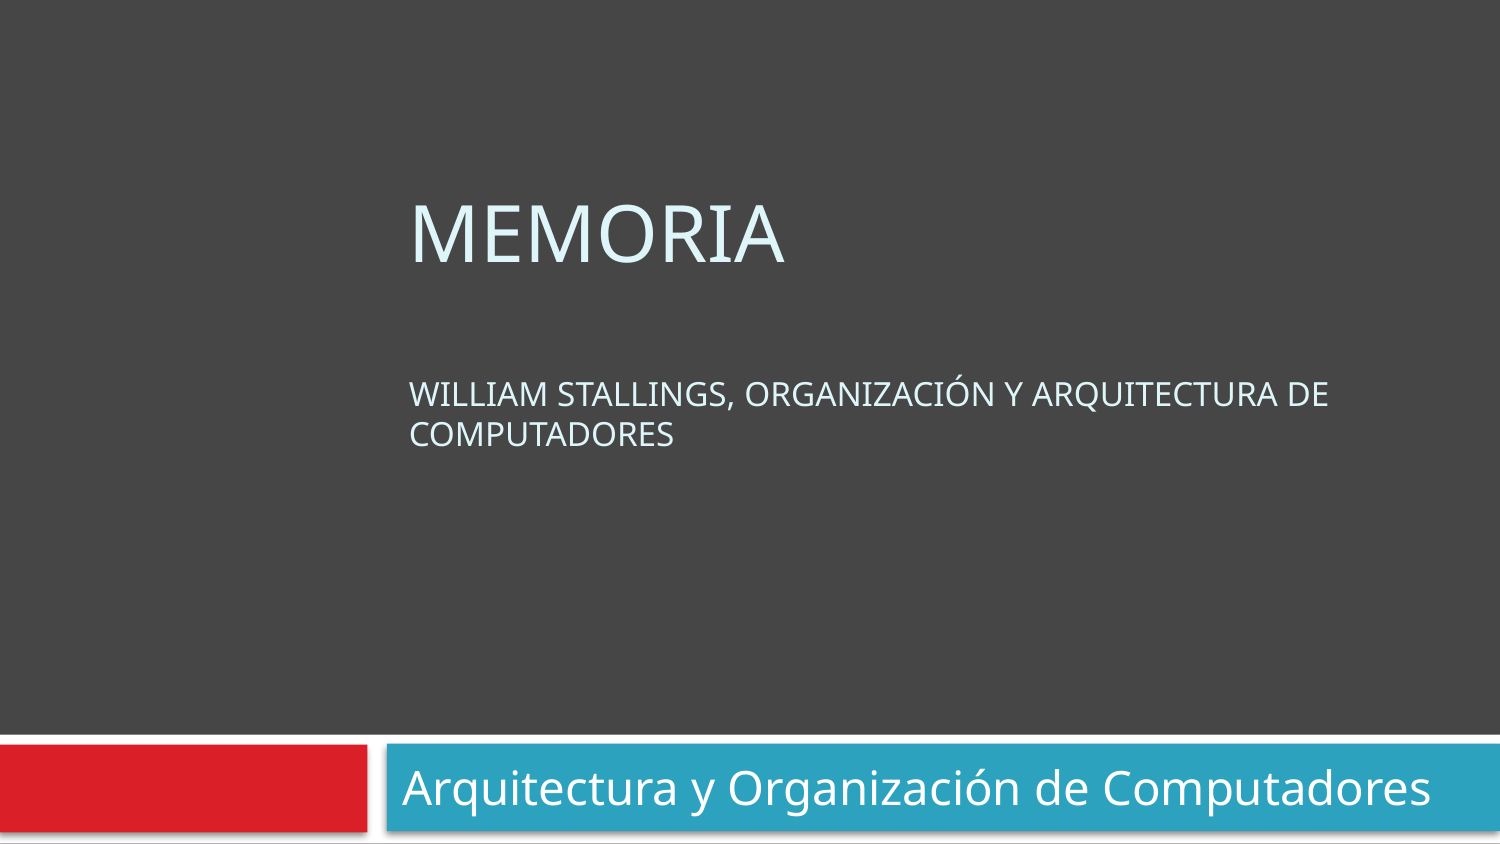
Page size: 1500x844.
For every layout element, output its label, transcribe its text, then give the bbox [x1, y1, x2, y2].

title MEMORIA William Stallings, Organización y Arquitectura de Computadores [393, 126, 1457, 461]
subtitle Arquitectura y Organización de Computadores [387, 744, 1457, 829]
